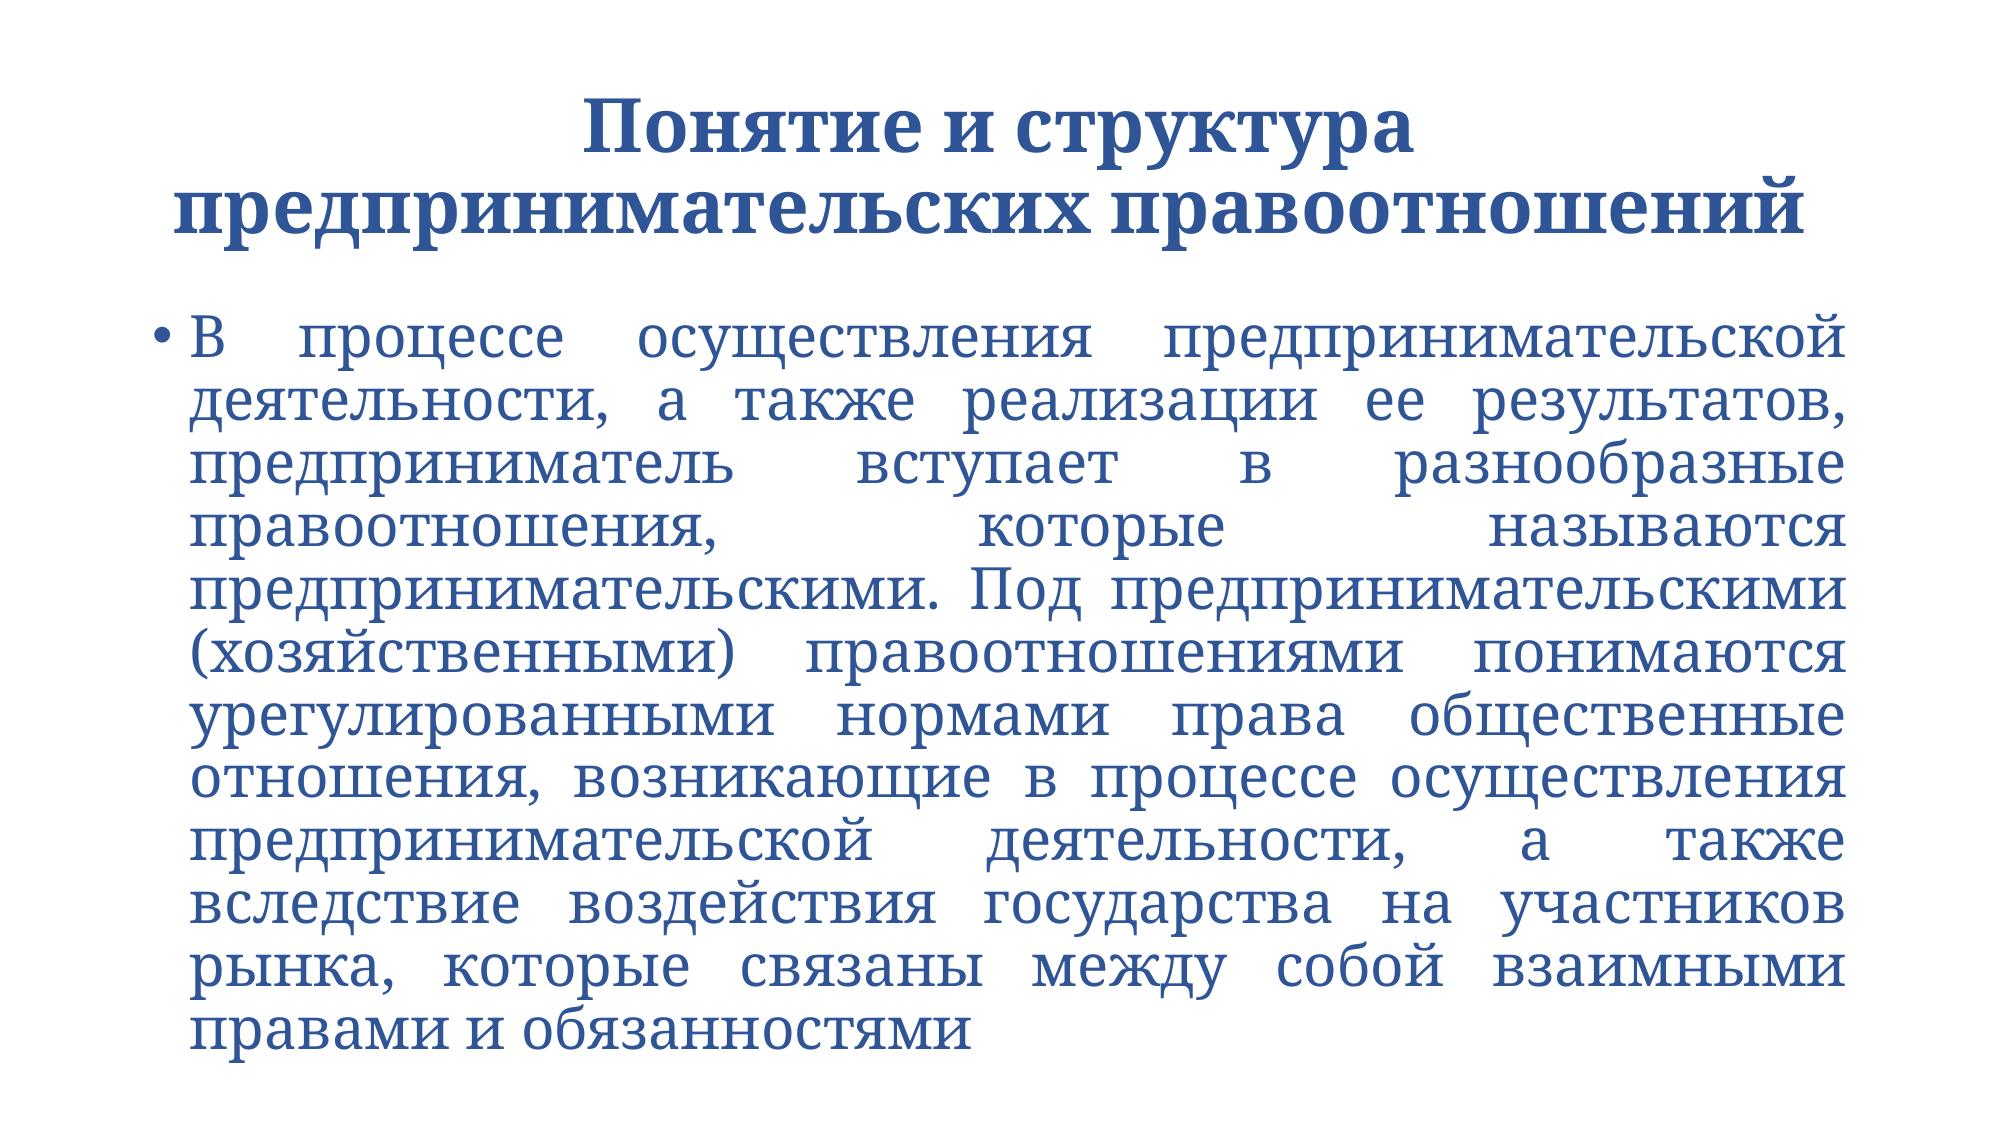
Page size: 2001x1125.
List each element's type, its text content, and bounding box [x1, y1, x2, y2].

list В процессе осуществления предпринимательской деятельности, а также реализации ее результатов, предприниматель вступает в разнообразные правоотношения, которые называются предпринимательскими. Под предпринимательскими (хозяйственными) правоотношениями понимаются урегулированными нормами права общественные отношения, возникающие в процессе осуществления предпринимательской деятельности, а также вследствие воздействия государства на участников рынка, которые связаны между собой взаимными правами и обязанностями [137, 299, 1863, 1014]
title Понятие и структура предпринимательских правоотношений [137, 59, 1863, 278]
